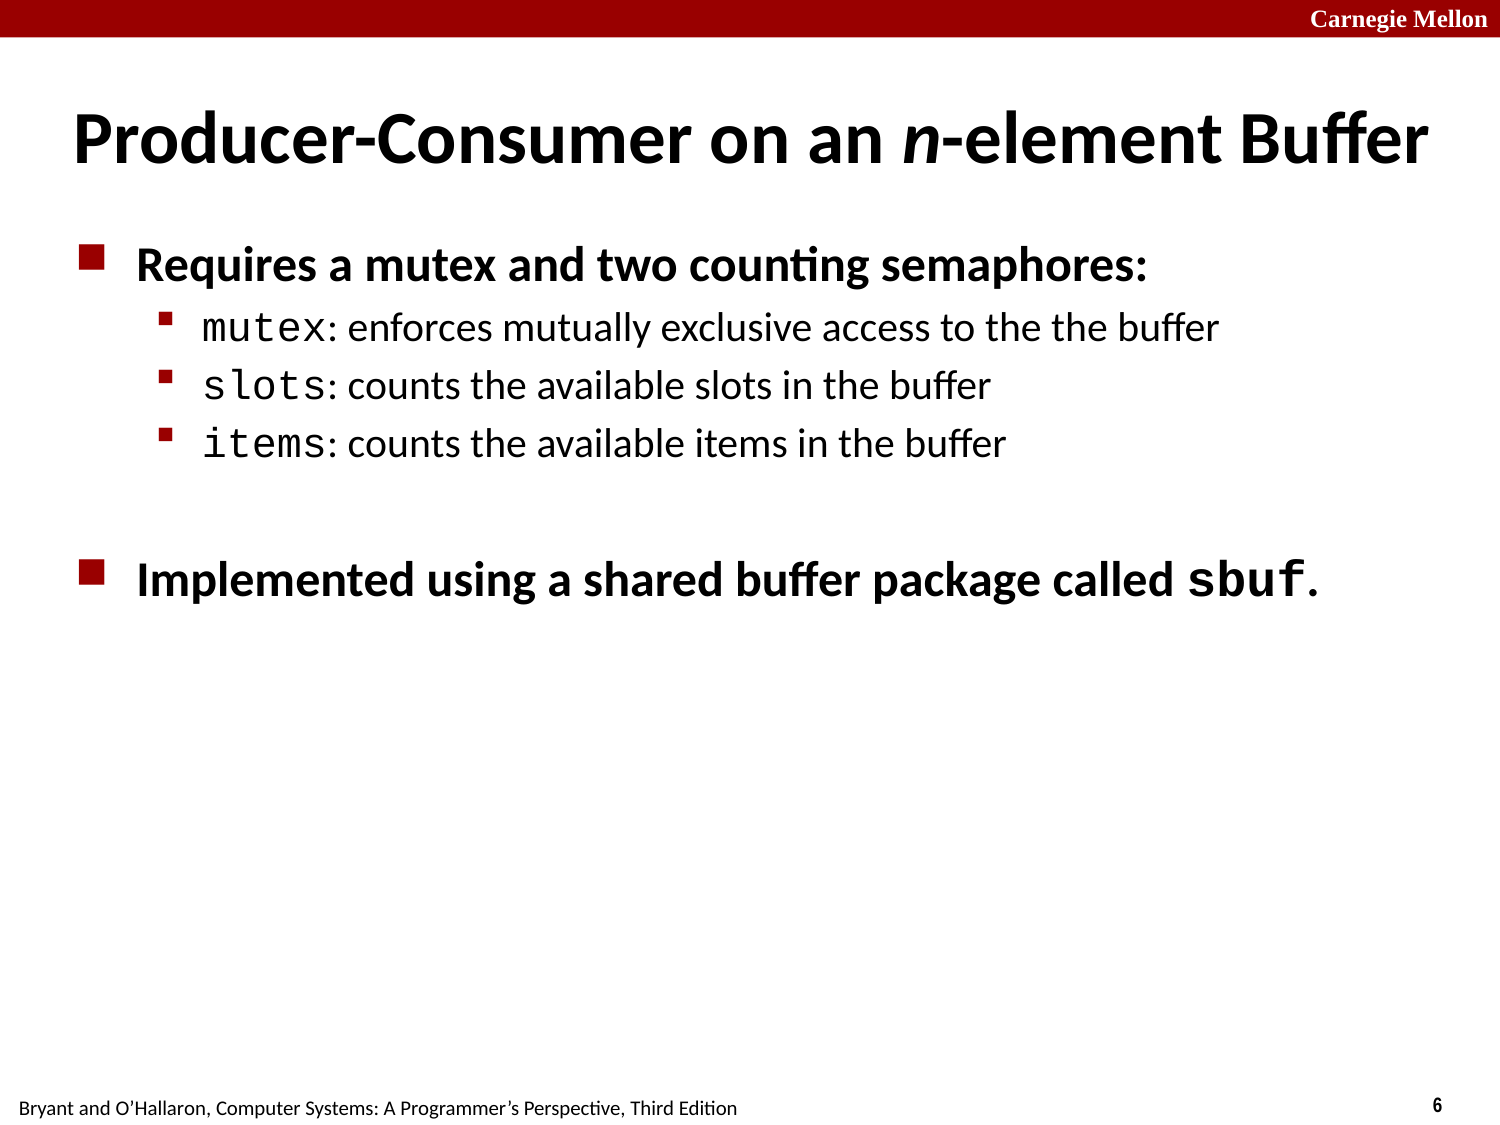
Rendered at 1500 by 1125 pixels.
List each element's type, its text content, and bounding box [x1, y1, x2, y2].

list Requires a mutex and two counting semaphores: mutex: enforces mutually exclusive access to the the buffer slots: counts the available slots in the buffer items: counts the available items in the buffer Implemented using a shared buffer package called sbuf. [64, 223, 1413, 1040]
title Producer-Consumer on an n-element Buffer [58, 71, 1463, 197]
